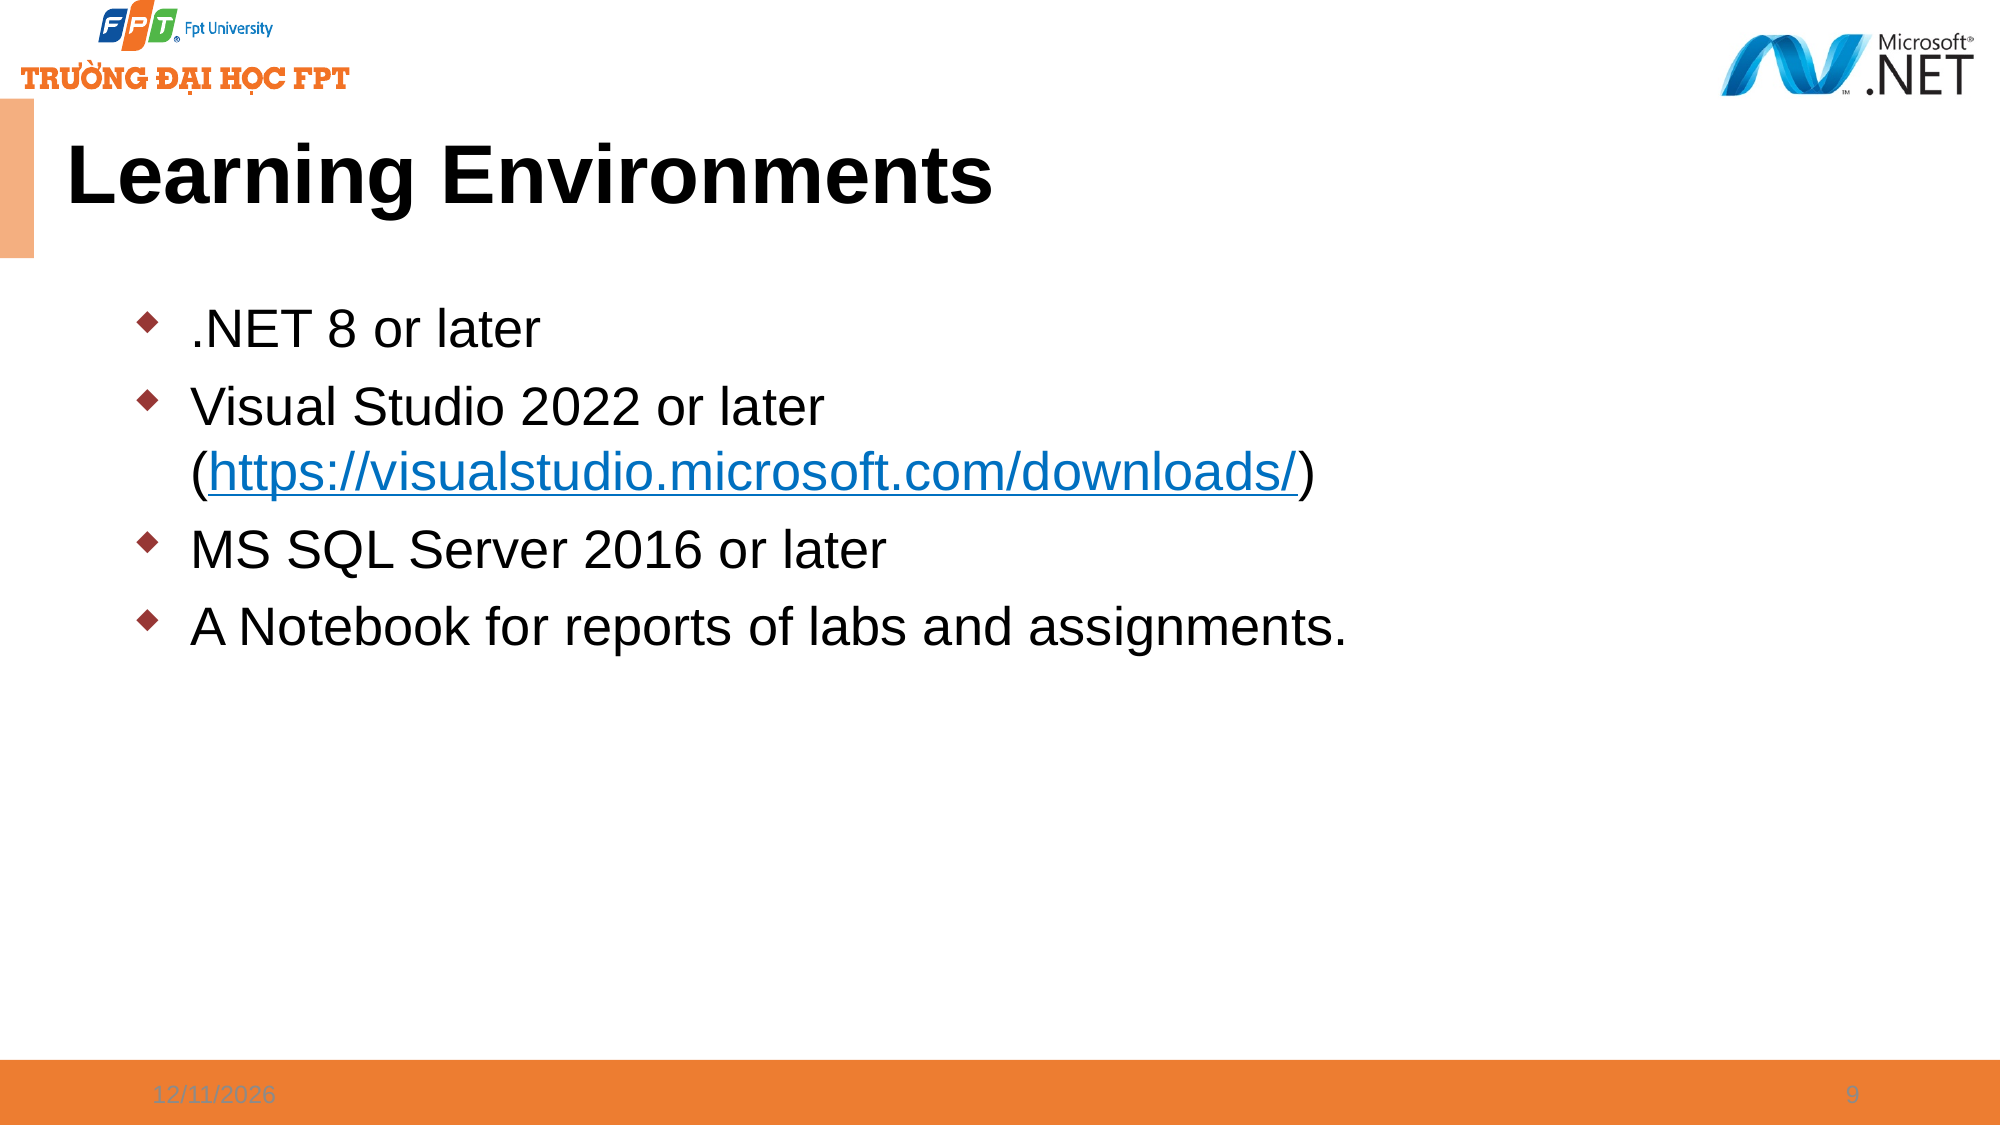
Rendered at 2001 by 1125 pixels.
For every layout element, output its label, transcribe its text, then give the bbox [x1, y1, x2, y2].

picture [1685, 0, 2001, 129]
title Learning Environments [51, 104, 1777, 249]
list .NET 8 or later Visual Studio 2022 or later (https://visualstudio.microsoft.com/downloads/) MS SQL Server 2016 or later A Notebook for reports of labs and assignments. [119, 286, 1857, 694]
slide_number 9 [1424, 1063, 1875, 1123]
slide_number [137, 1063, 588, 1123]
